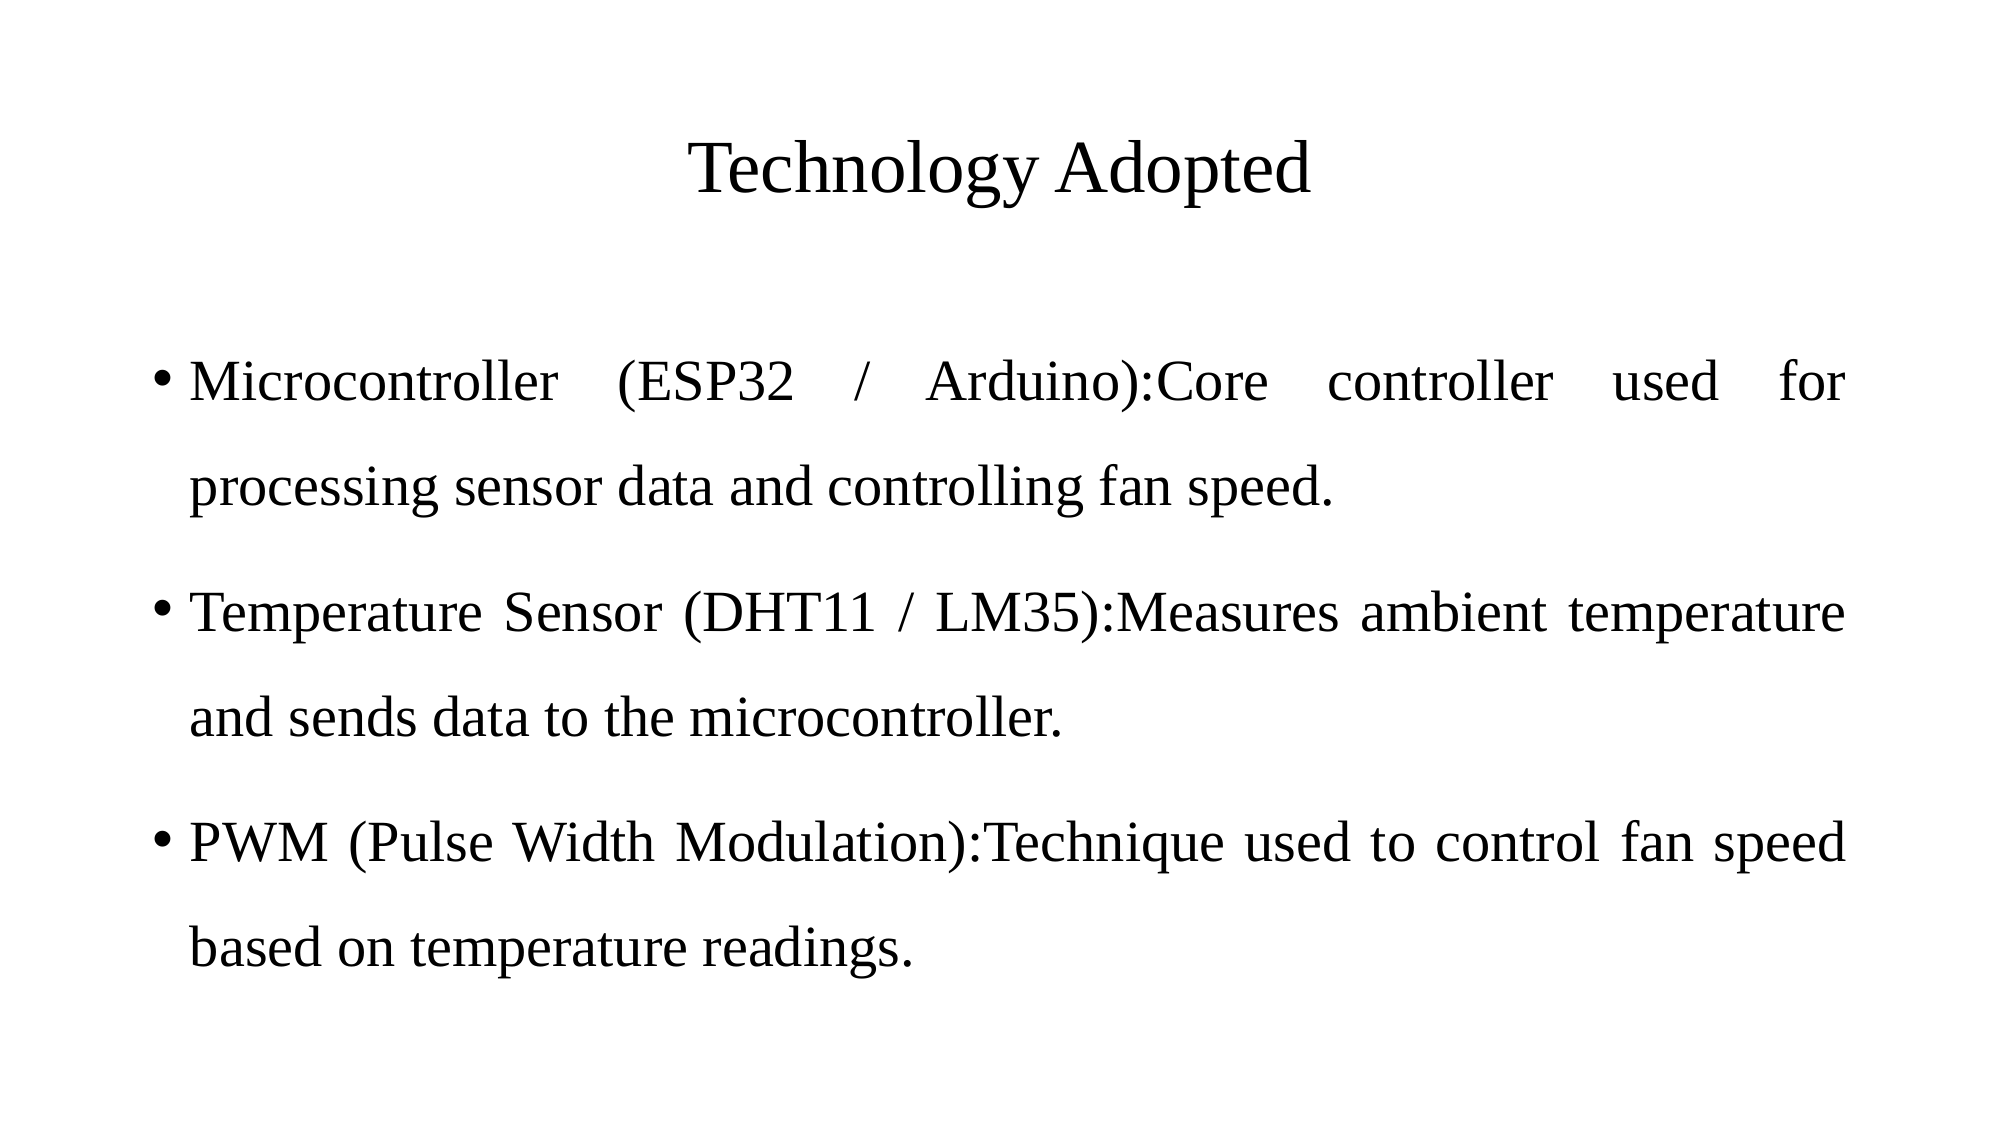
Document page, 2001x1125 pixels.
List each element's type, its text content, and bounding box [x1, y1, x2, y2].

list Microcontroller (ESP32 / Arduino):Core controller used for processing sensor data and controlling fan speed. Temperature Sensor (DHT11 / LM35):Measures ambient temperature and sends data to the microcontroller. PWM (Pulse Width Modulation):Technique used to control fan speed based on temperature readings. [137, 299, 1863, 1014]
title Technology Adopted [137, 59, 1863, 278]
